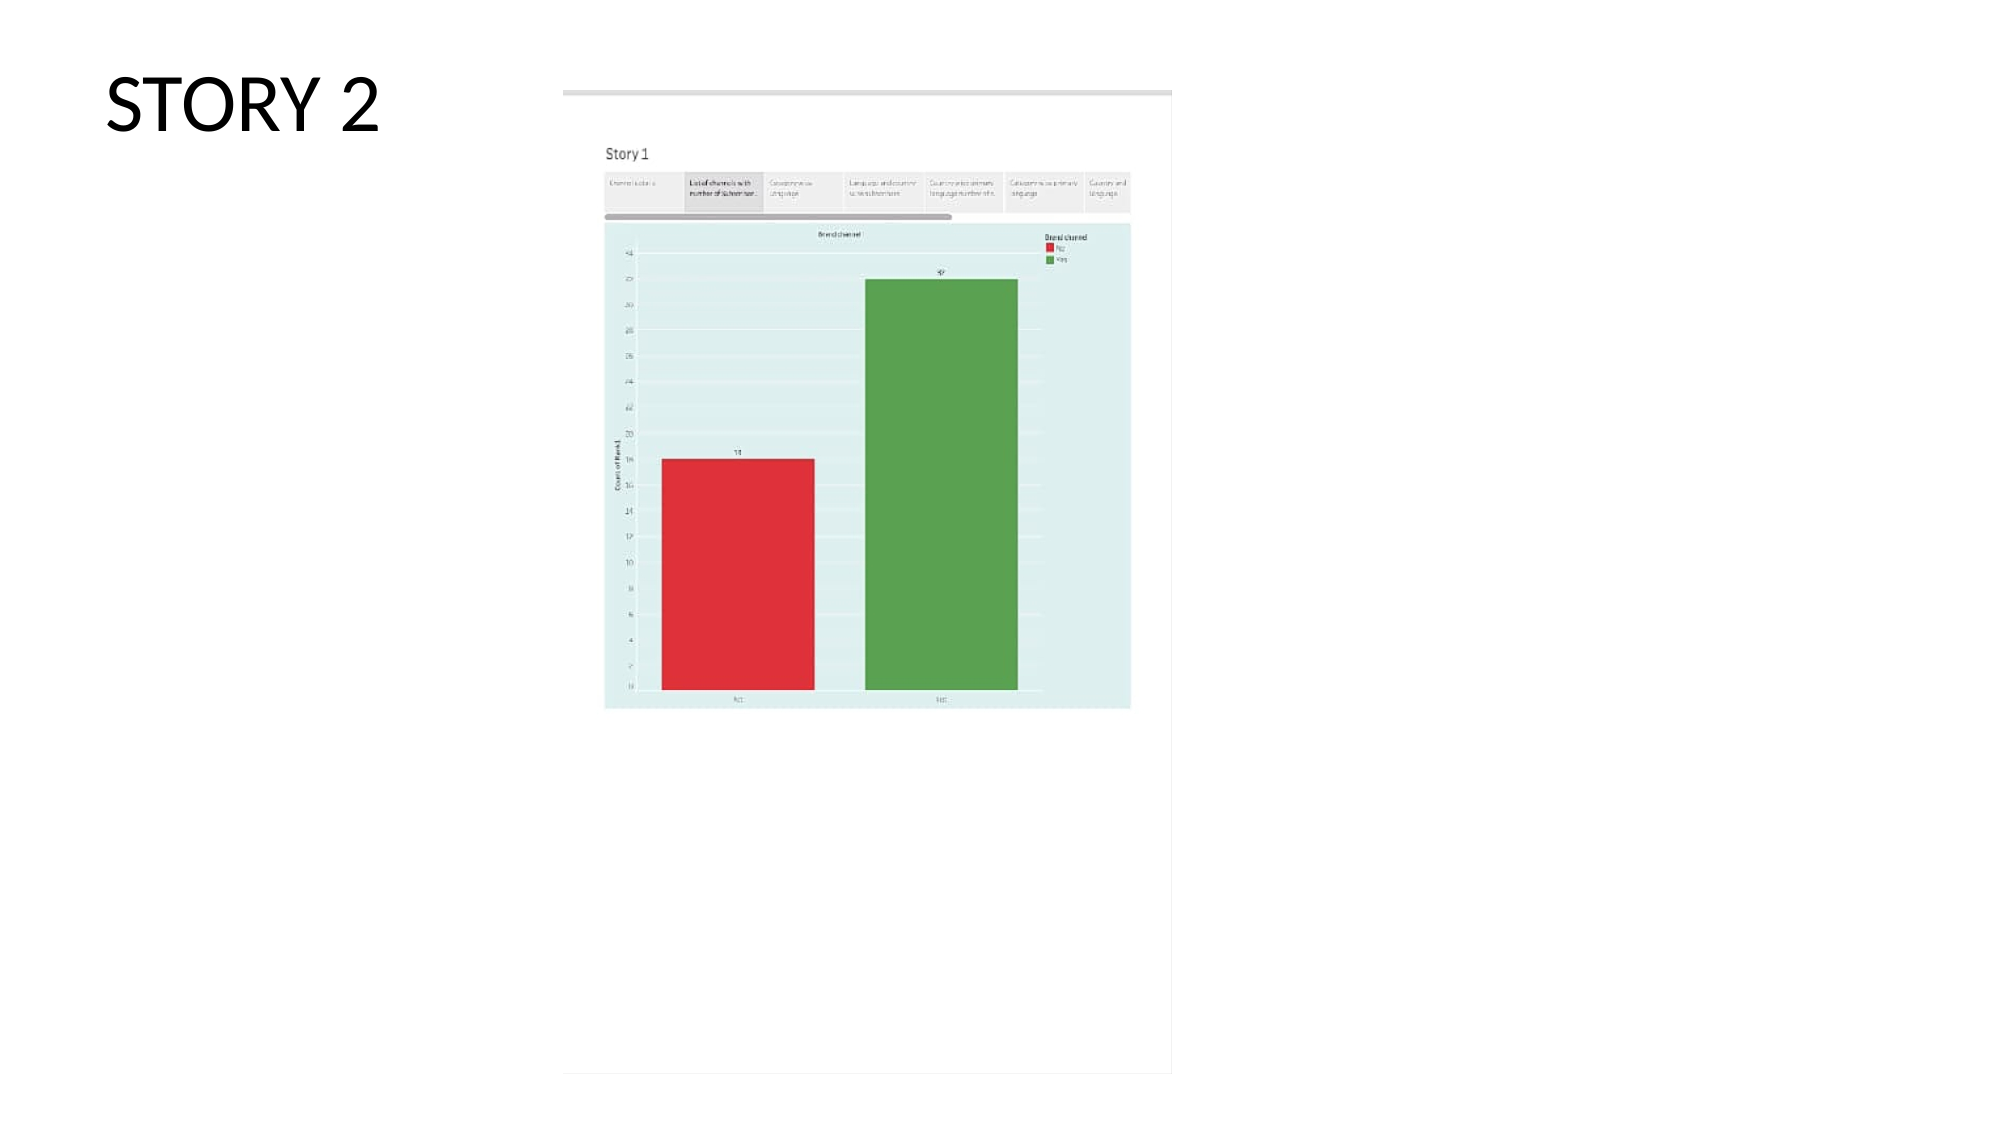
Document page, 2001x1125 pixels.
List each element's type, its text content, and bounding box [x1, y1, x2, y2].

text_box STORY 2 [90, 41, 893, 156]
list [563, 90, 1172, 1074]
